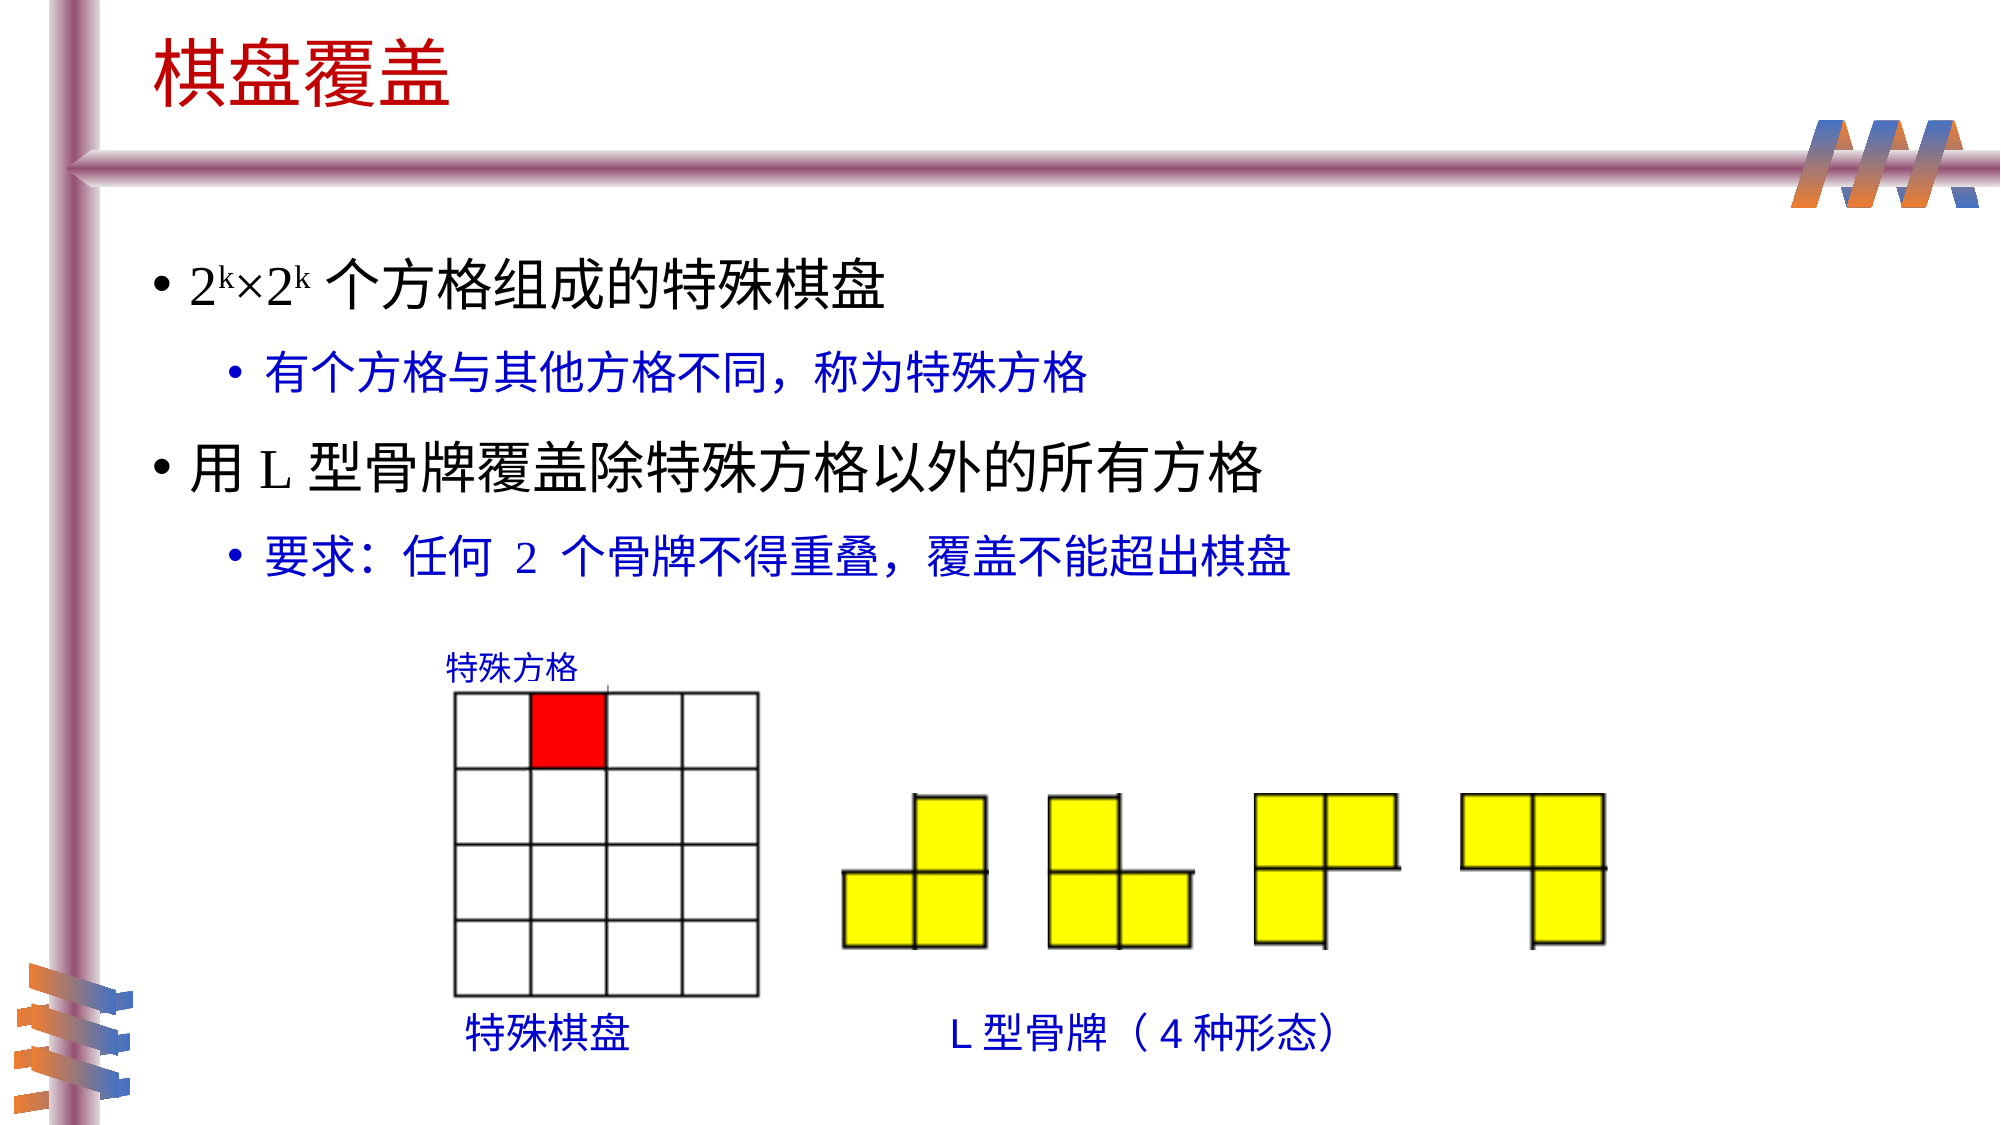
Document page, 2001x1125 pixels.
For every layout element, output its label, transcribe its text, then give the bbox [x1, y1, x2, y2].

picture [841, 793, 989, 950]
picture [1253, 793, 1402, 950]
list 2k×2k个方格组成的特殊棋盘 有个方格与其他方格不同，称为特殊方格 用L型骨牌覆盖除特殊方格以外的所有方格 要求：任何 2 个骨牌不得重叠，覆盖不能超出棋盘 [137, 207, 1954, 1050]
text_box L型骨牌（4种形态） [934, 989, 1458, 1065]
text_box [486, 631, 651, 772]
title 棋盘覆盖 [137, 24, 1954, 130]
picture [1460, 793, 1608, 950]
picture [1047, 793, 1196, 950]
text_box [443, 681, 775, 1060]
